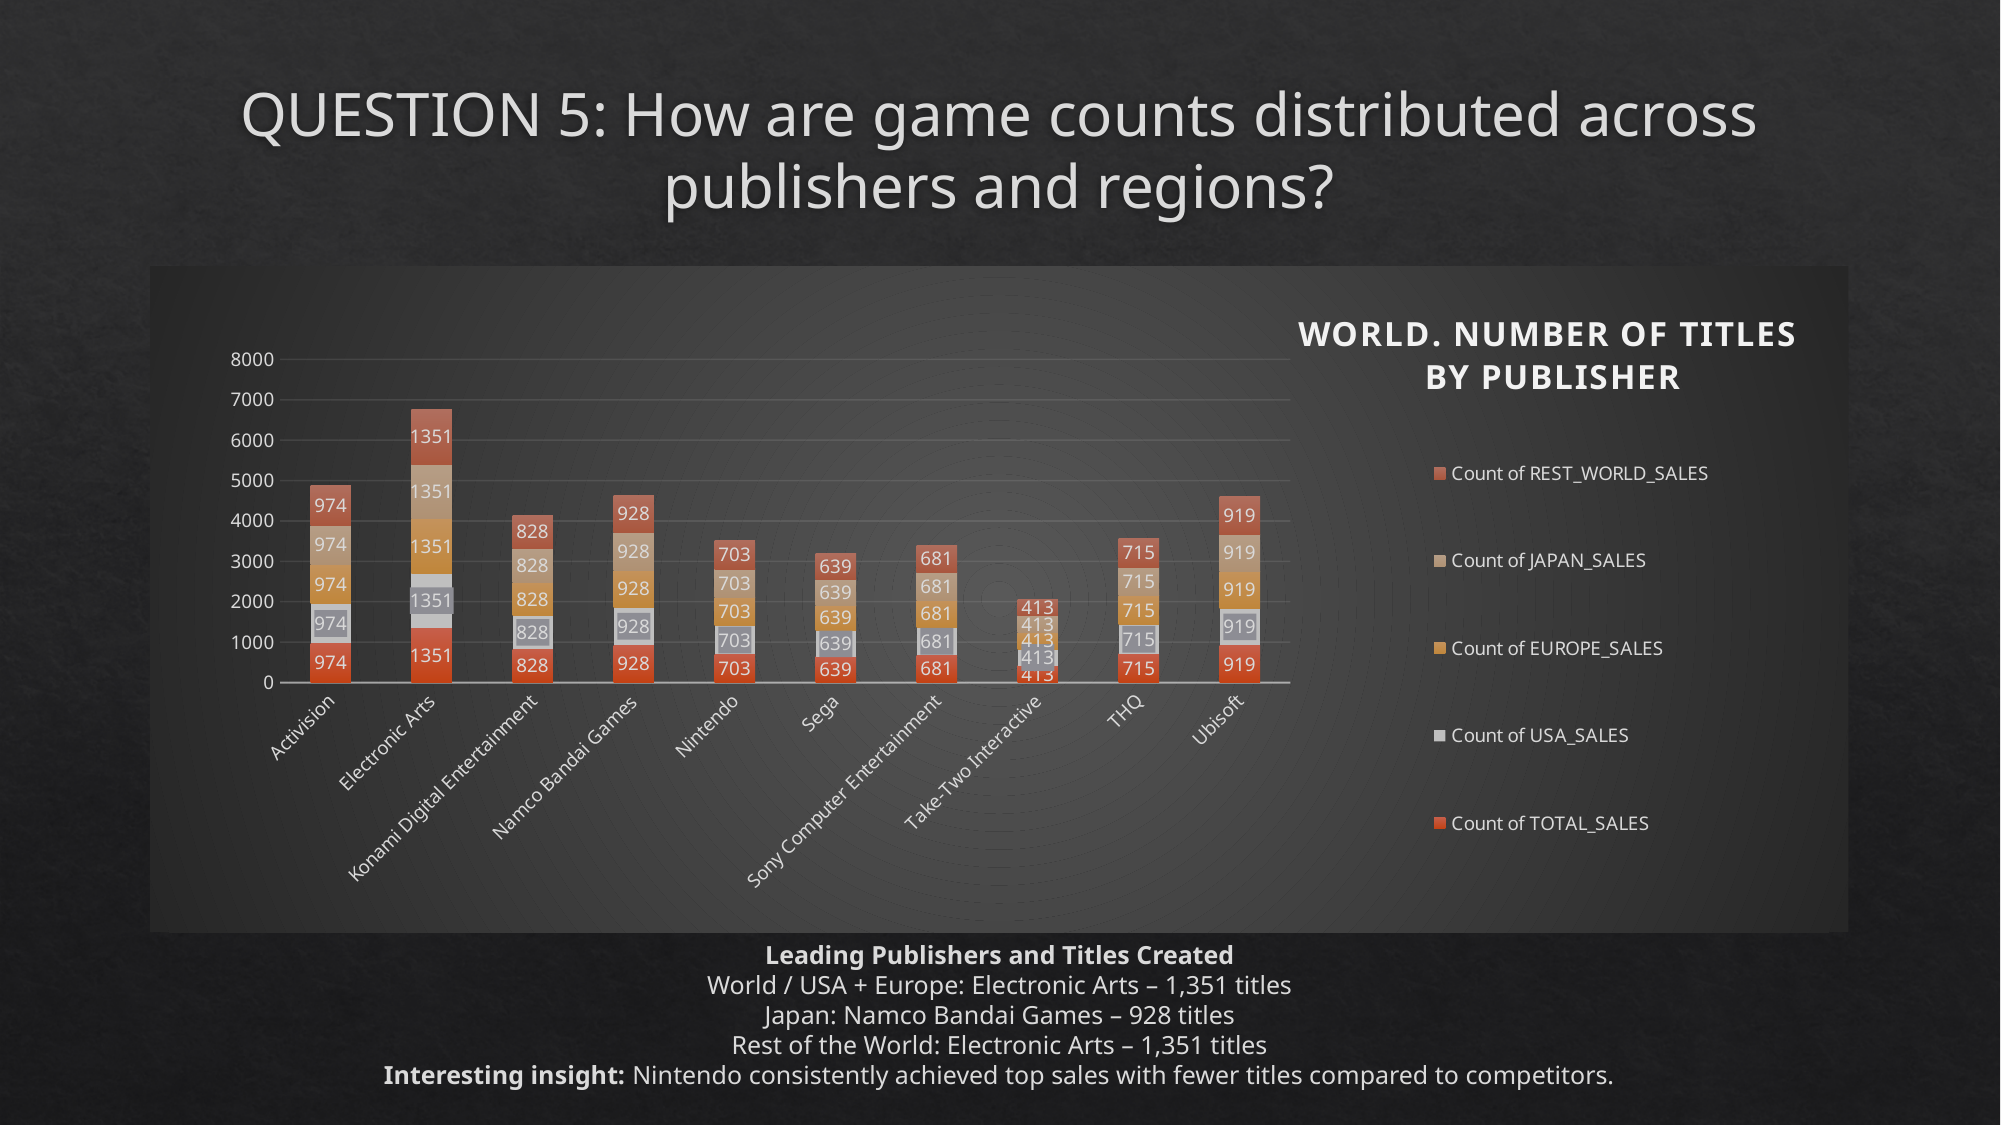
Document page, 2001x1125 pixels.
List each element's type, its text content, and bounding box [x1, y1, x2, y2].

text_box Leading Publishers and Titles Created World / USA + Europe: Electronic Arts – 1,351 titles Japan: Namco Bandai Games – 928 titles Rest of the World: Electronic Arts – 1,351 titles Interesting insight: Nintendo consistently achieved top sales with fewer titles compared to competitors. [0, 932, 2000, 1097]
title QUESTION 5: How are game counts distributed across publishers and regions? [150, 68, 1849, 228]
chart [149, 265, 1849, 933]
